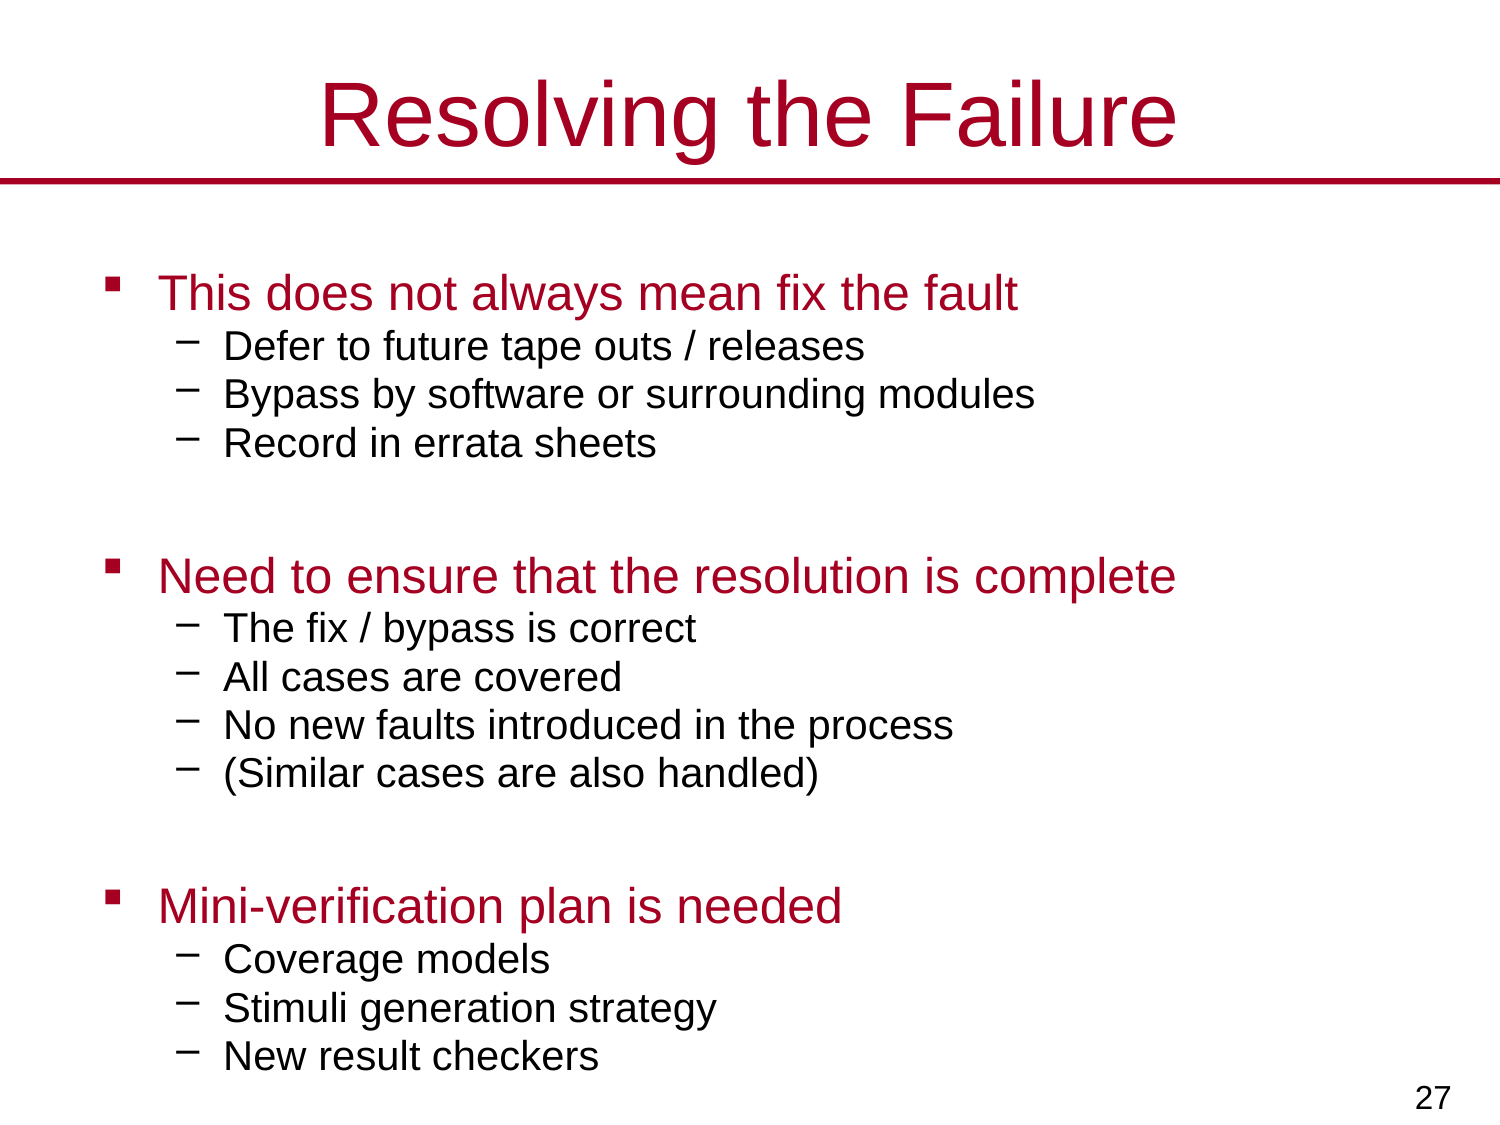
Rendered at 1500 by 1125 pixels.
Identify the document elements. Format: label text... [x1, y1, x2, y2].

title Resolving the Failure [0, 44, 1500, 175]
list This does not always mean fix the fault Defer to future tape outs / releases Bypass by software or surrounding modules Record in errata sheets Need to ensure that the resolution is complete The fix / bypass is correct All cases are covered No new faults introduced in the process (Similar cases are also handled) Mini-verification plan is needed Coverage models Stimuli generation strategy New result checkers [85, 264, 1431, 1048]
